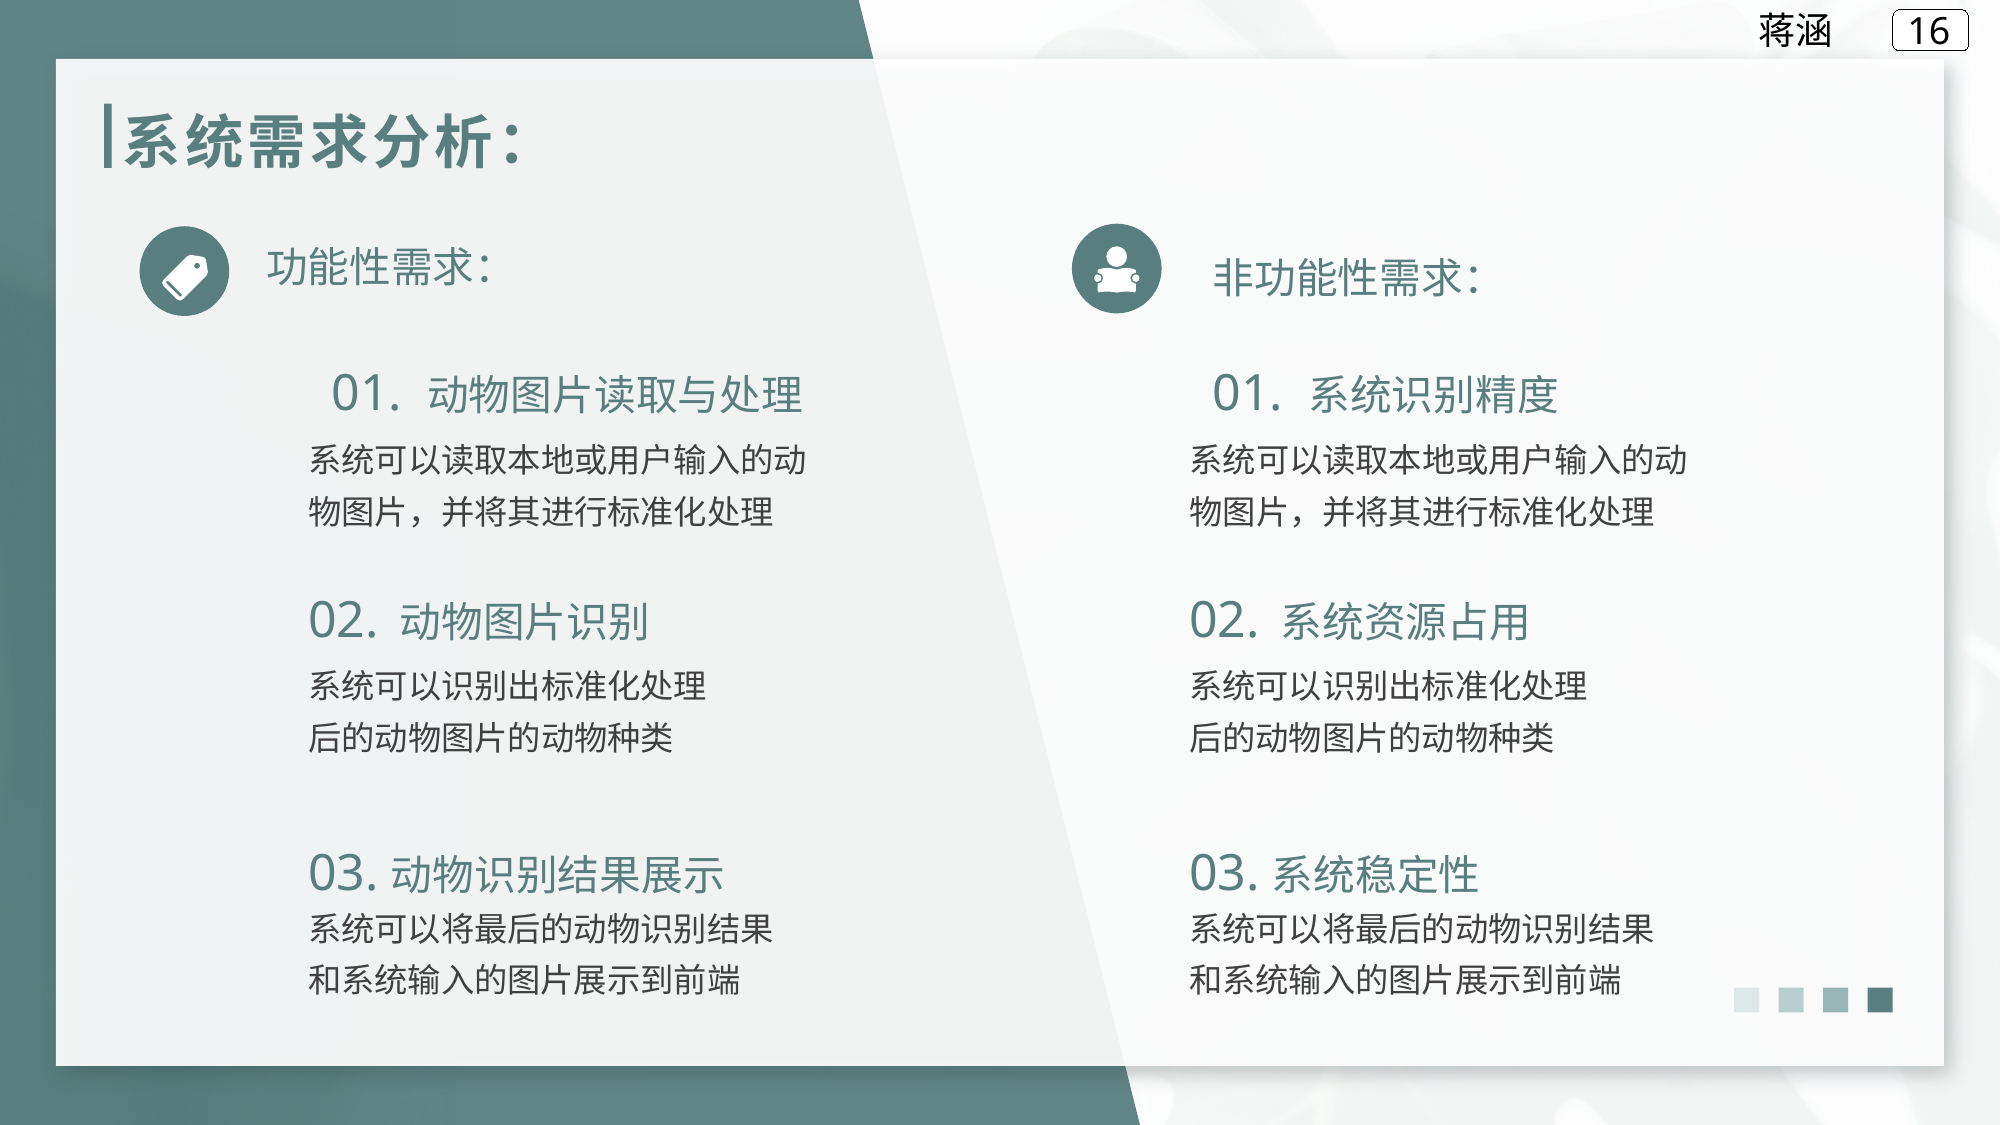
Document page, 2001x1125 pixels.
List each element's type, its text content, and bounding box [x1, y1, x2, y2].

text_box 系统可以读取本地或用户输入的动物图片，并将其进行标准化处理 [308, 427, 821, 532]
text_box 02. 系统资源占用 [1189, 587, 1581, 648]
text_box 01. 系统识别精度 [1212, 360, 1702, 421]
text_box 03.系统稳定性 [1189, 840, 1614, 895]
text_box 系统可以识别出标准化处理后的动物图片的动物种类 [308, 652, 733, 757]
text_box 蒋涵 [1743, 0, 1935, 60]
text_box 系统可以识别出标准化处理后的动物图片的动物种类 [1189, 652, 1614, 757]
text_box 系统可以将最后的动物识别结果和系统输入的图片展示到前端 [308, 895, 799, 1000]
text_box [1092, 245, 1141, 294]
text_box [1070, 222, 1163, 315]
text_box [138, 225, 231, 317]
text_box 功能性需求： [266, 240, 515, 291]
text_box 系统可以将最后的动物识别结果和系统输入的图片展示到前端 [1189, 895, 1680, 1000]
text_box 03.动物识别结果展示 [308, 840, 733, 895]
text_box [161, 253, 209, 302]
title 系统需求分析： [108, 97, 900, 171]
text_box 系统可以读取本地或用户输入的动物图片，并将其进行标准化处理 [1189, 427, 1702, 532]
text_box 02. 动物图片识别 [308, 587, 700, 648]
text_box 01. 动物图片读取与处理 [331, 360, 821, 421]
text_box 非功能性需求： [1212, 252, 1504, 303]
